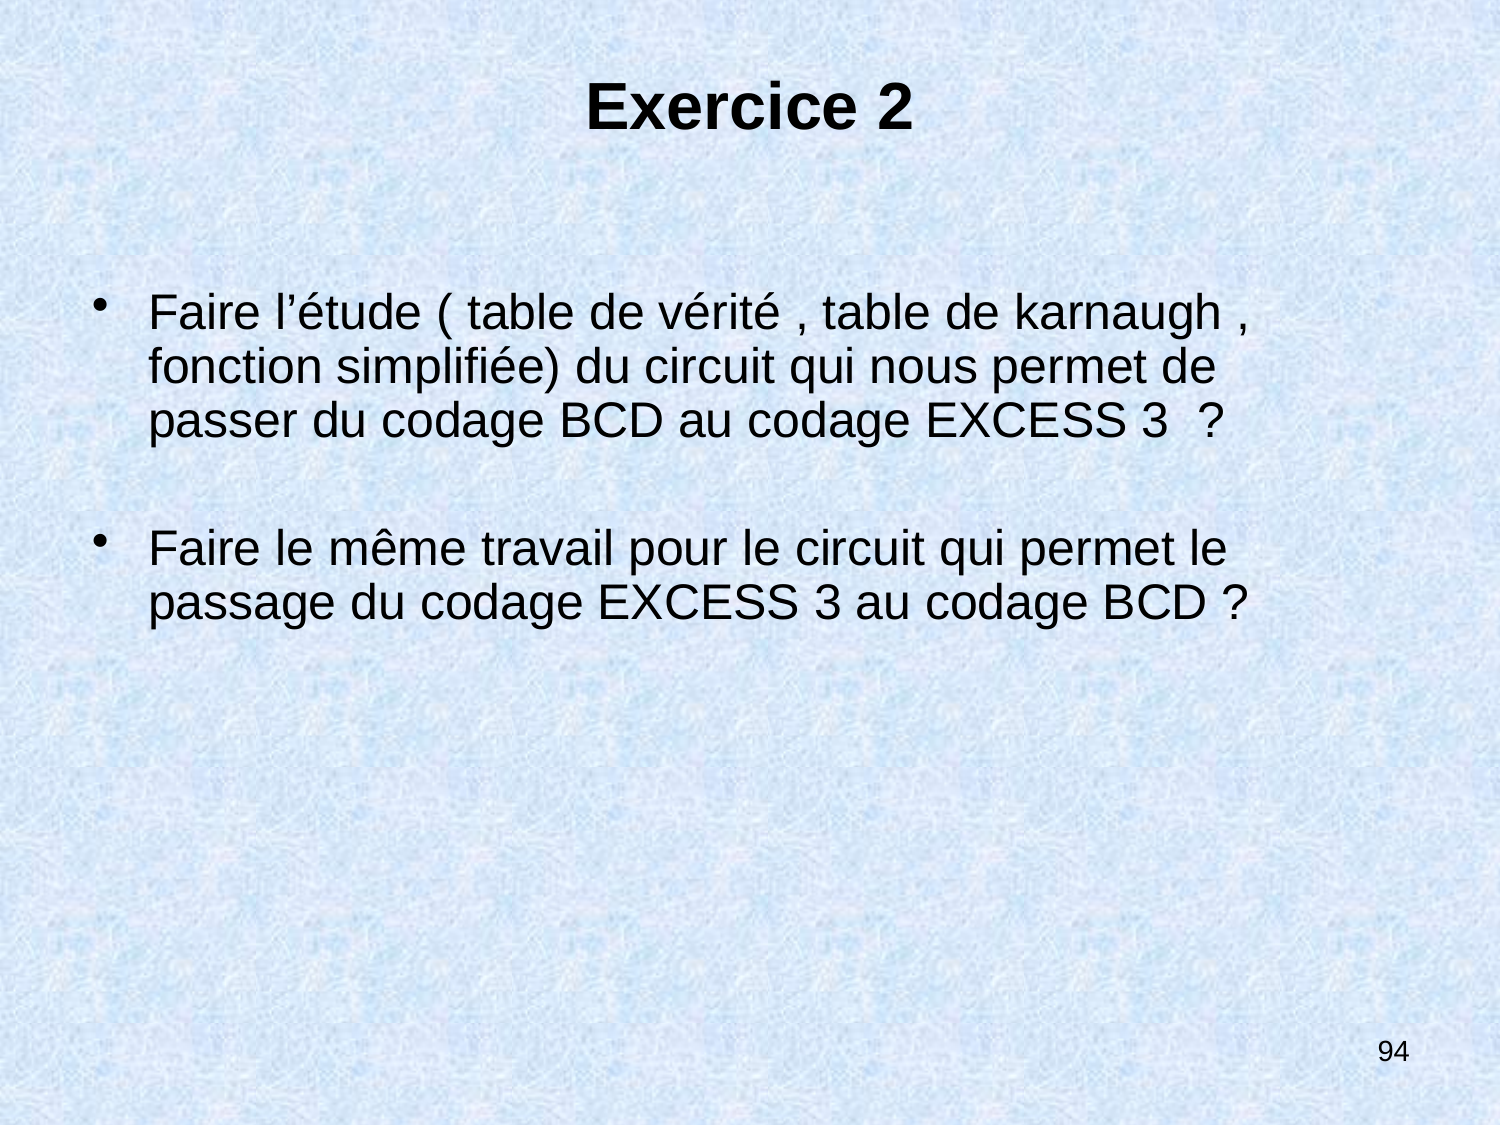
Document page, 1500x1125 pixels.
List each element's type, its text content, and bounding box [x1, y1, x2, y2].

picture [0, 0, 1500, 1125]
slide_number 94 [1074, 1024, 1426, 1103]
list Faire l’étude ( table de vérité , table de karnaugh , fonction simplifiée) du circuit qui nous permet de passer du codage BCD au codage EXCESS 3 ? Faire le même travail pour le circuit qui permet le passage du codage EXCESS 3 au codage BCD ? [76, 278, 1341, 894]
title Exercice 2 [74, 44, 1426, 162]
